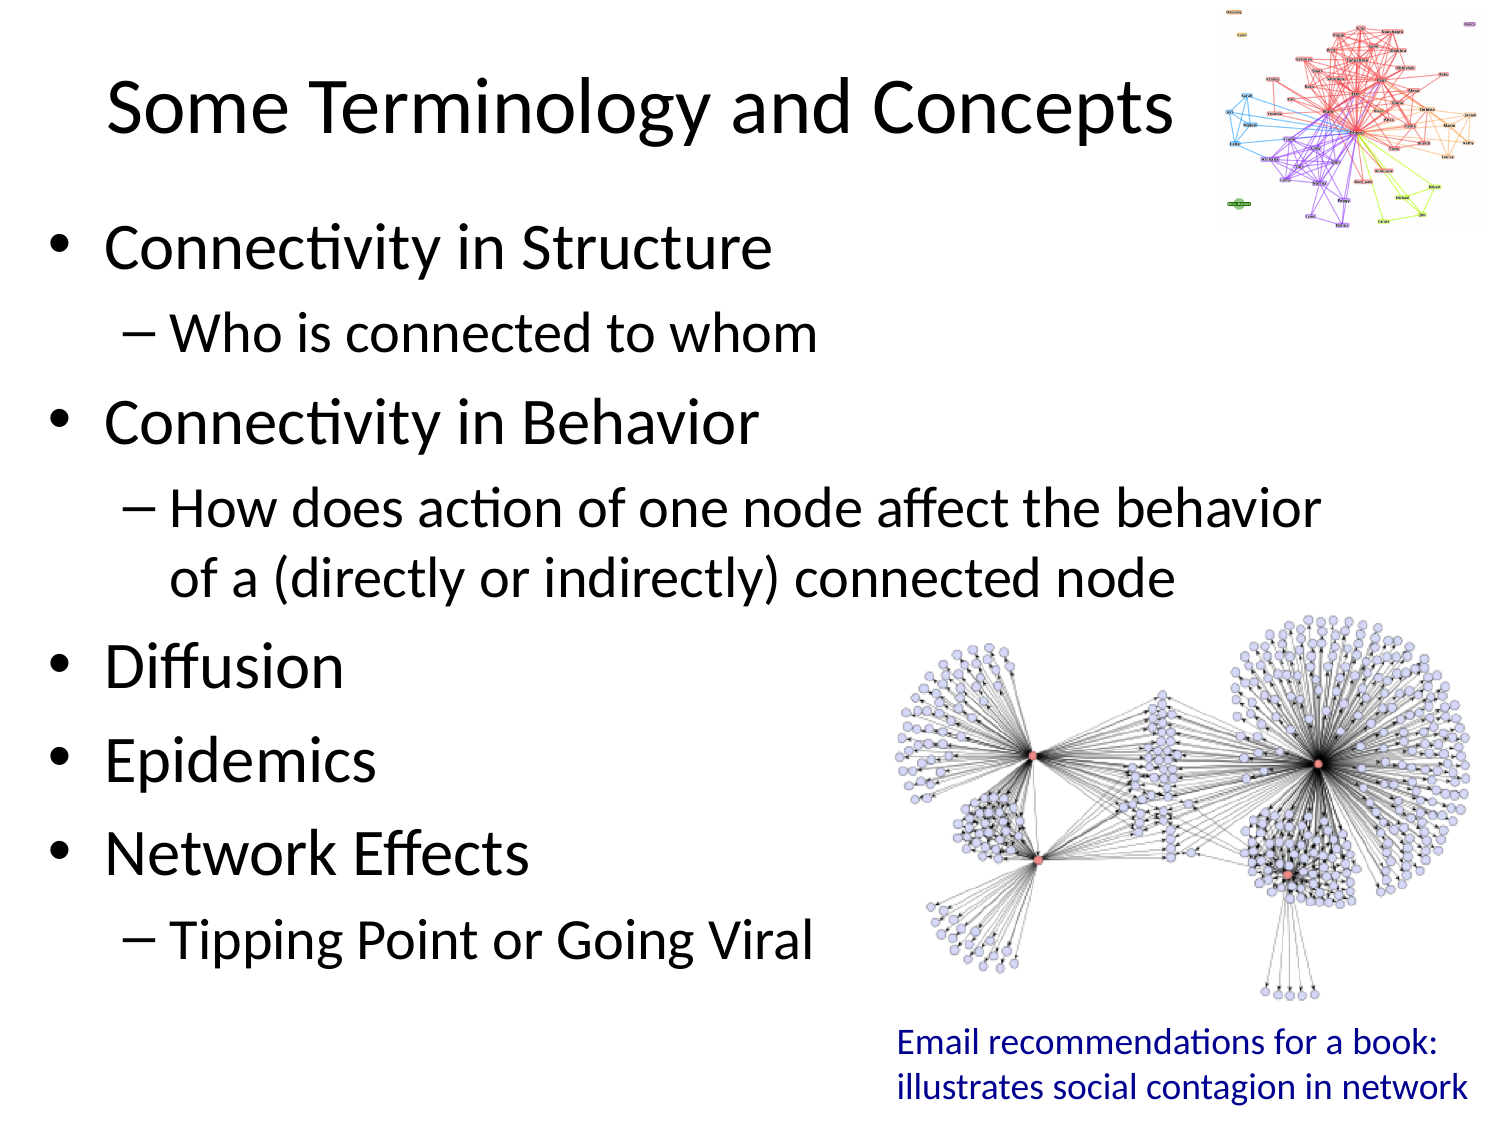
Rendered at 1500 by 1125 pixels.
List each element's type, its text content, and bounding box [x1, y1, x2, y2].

list Connectivity in Structure Who is connected to whom Connectivity in Behavior How does action of one node affect the behavior of a (directly or indirectly) connected node Diffusion Epidemics Network Effects Tipping Point or Going Viral [32, 194, 1383, 1058]
text_box Email recommendations for a book: illustrates social contagion in network [881, 1009, 1500, 1114]
picture [1219, 7, 1484, 233]
picture [881, 610, 1484, 1010]
title Some Terminology and Concepts [32, 7, 1217, 194]
